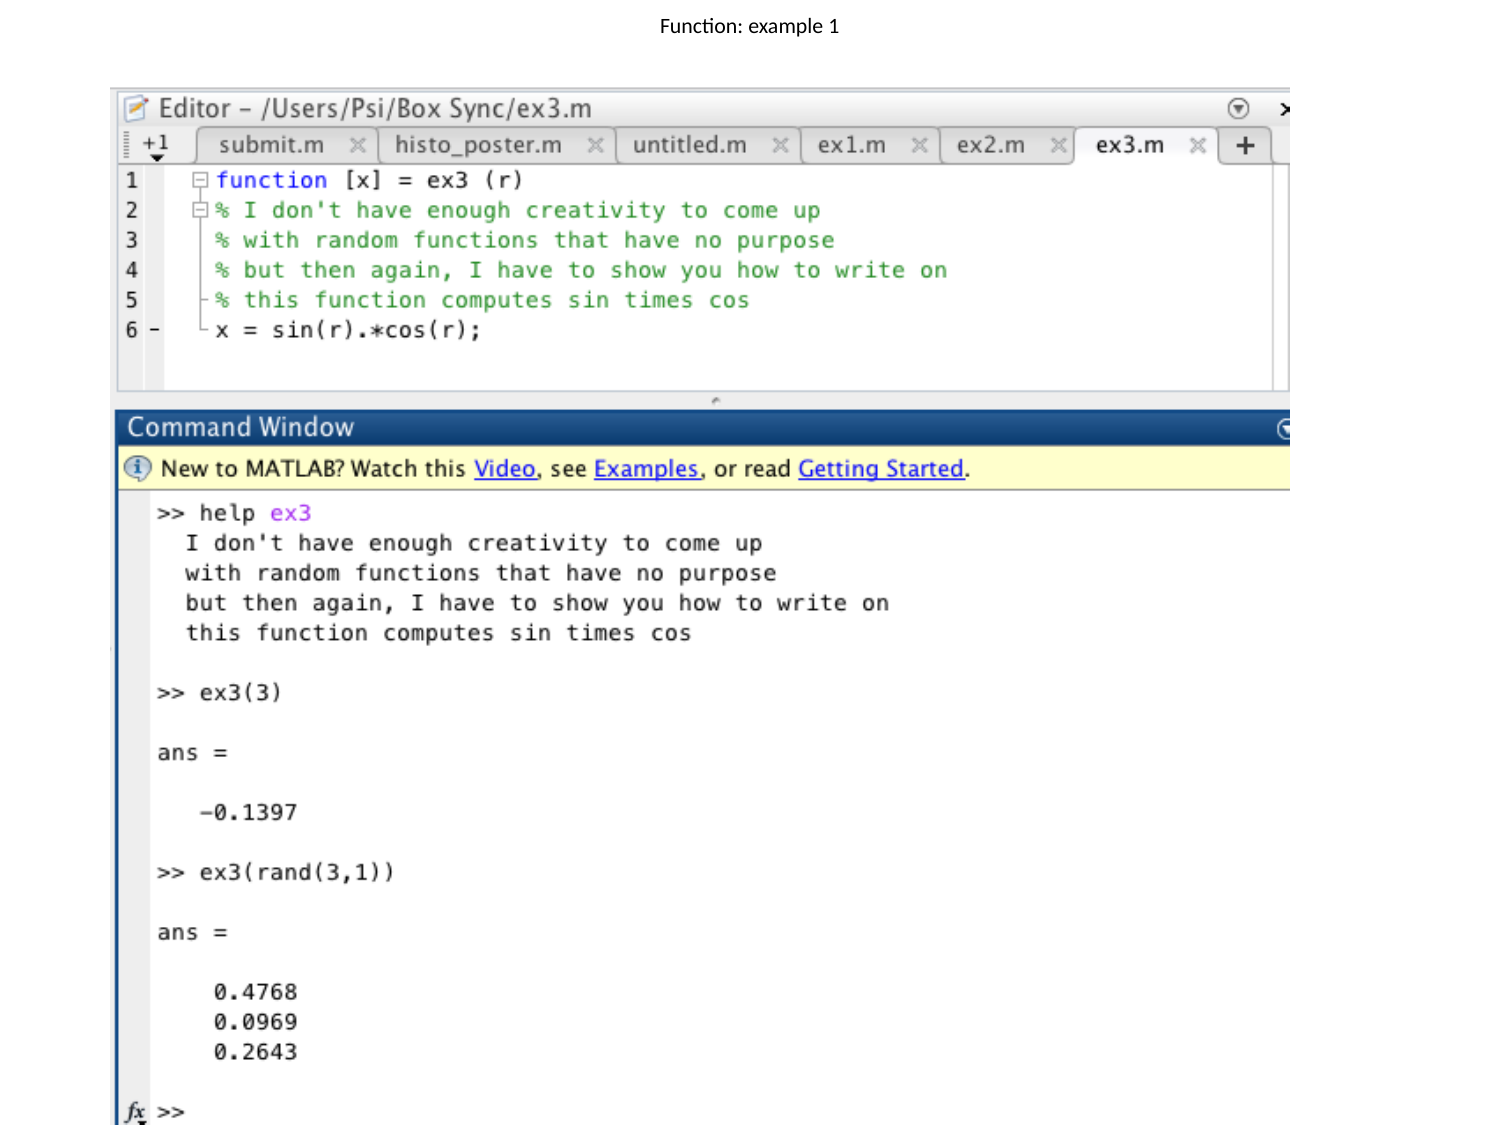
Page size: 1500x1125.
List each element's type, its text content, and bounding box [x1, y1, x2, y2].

picture [110, 86, 1291, 1125]
title Function: example 1 [75, 3, 1425, 46]
